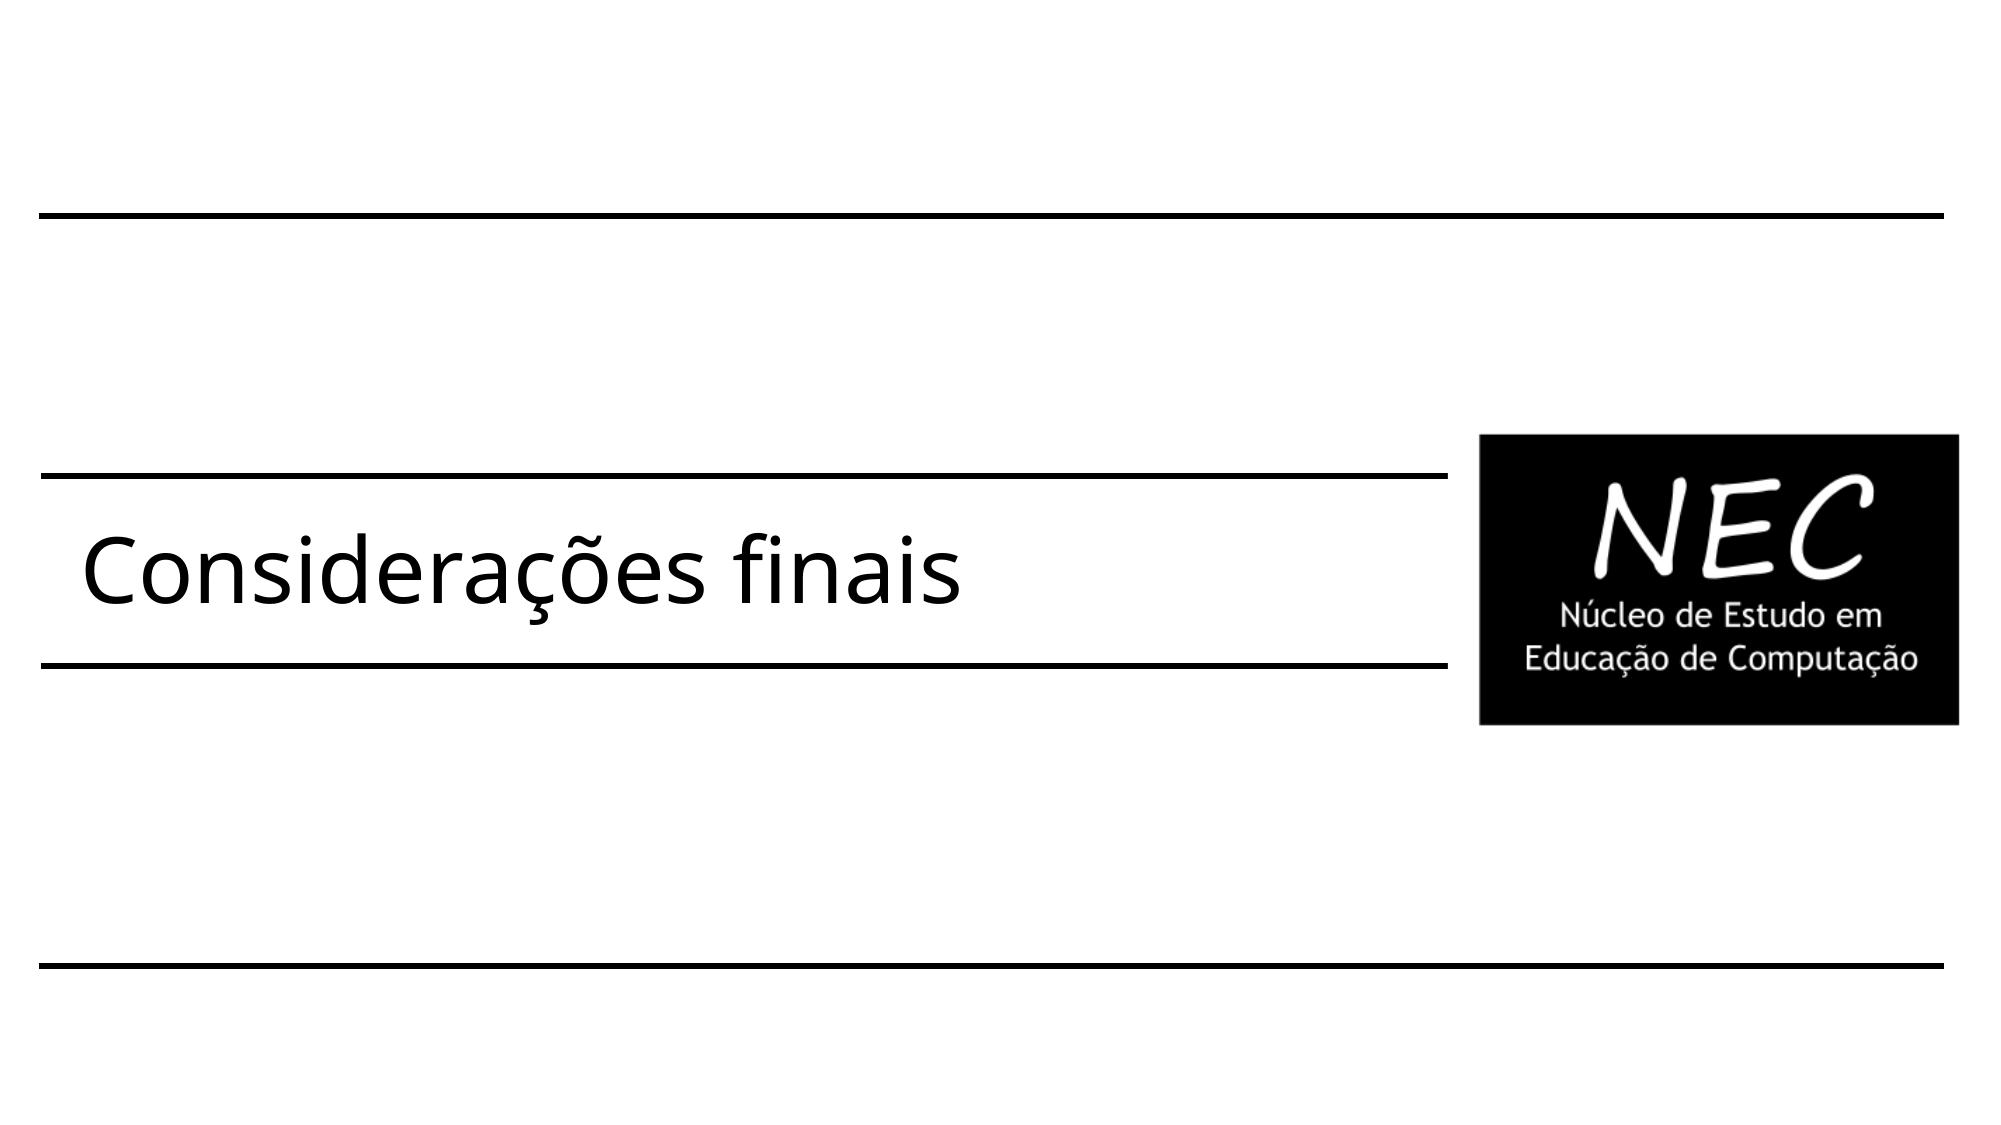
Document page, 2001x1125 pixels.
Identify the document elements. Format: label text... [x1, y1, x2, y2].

picture [1447, 417, 2000, 755]
text_box Considerações finais [65, 504, 979, 629]
